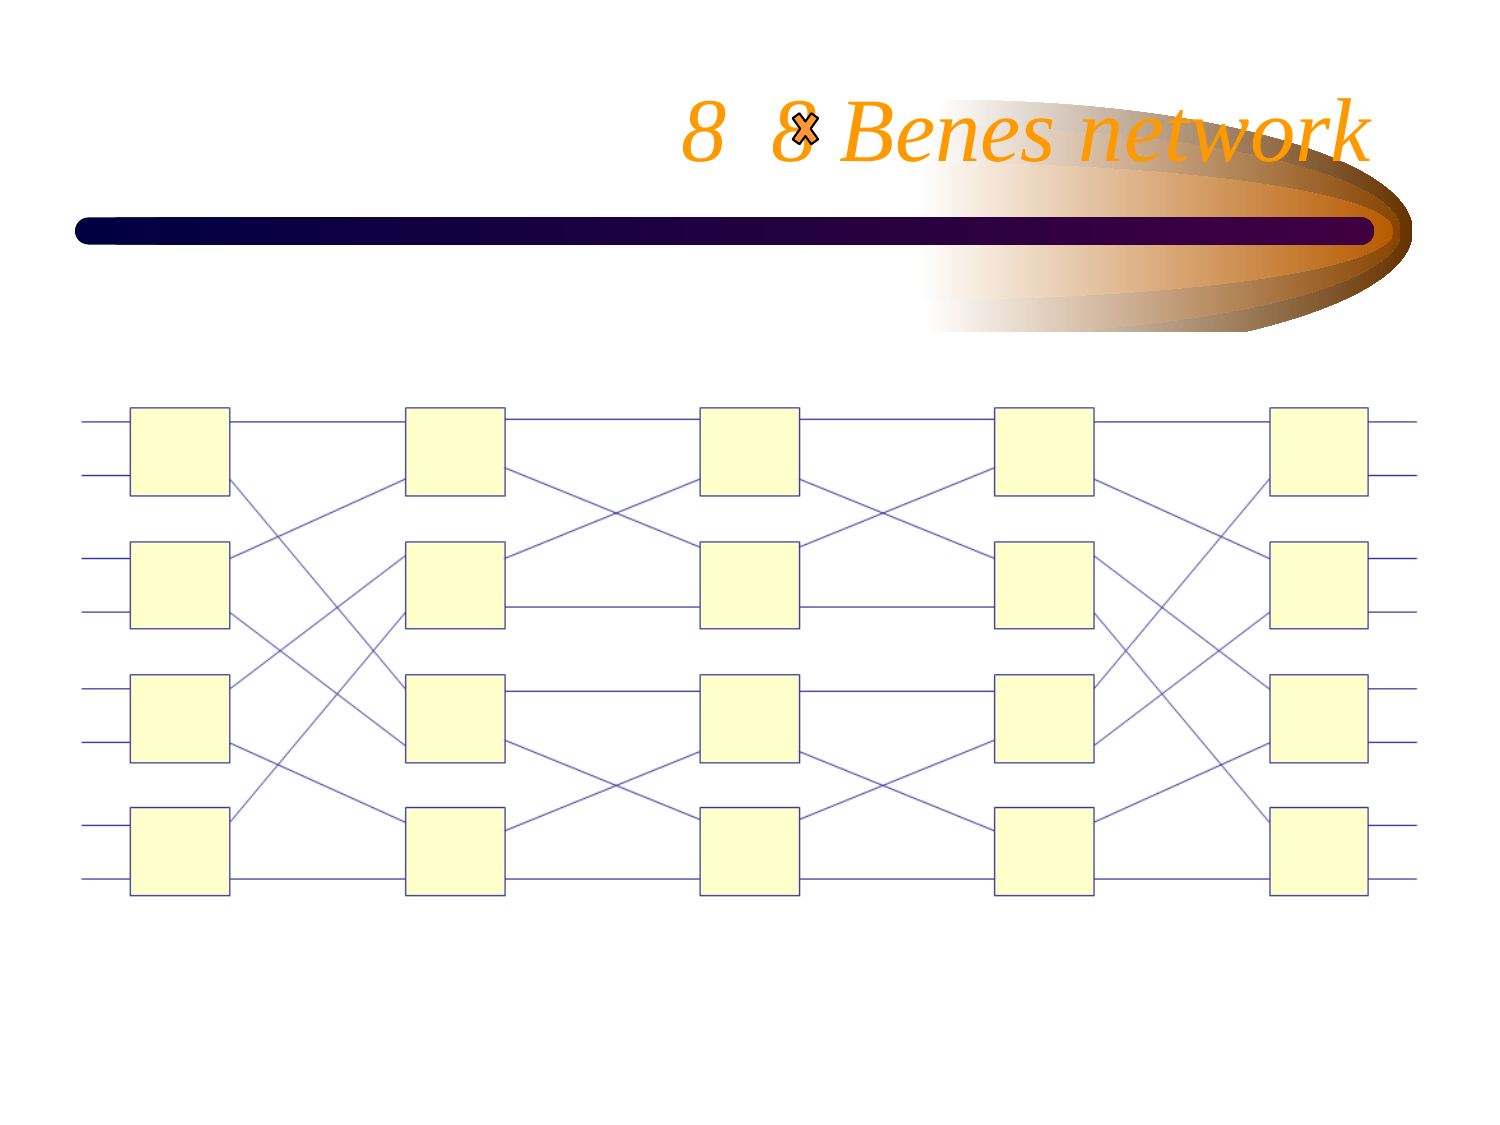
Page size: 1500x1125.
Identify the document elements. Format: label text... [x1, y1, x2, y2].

text_box [792, 113, 819, 145]
title 8 8 Benes network [112, 61, 1388, 188]
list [74, 331, 1426, 936]
